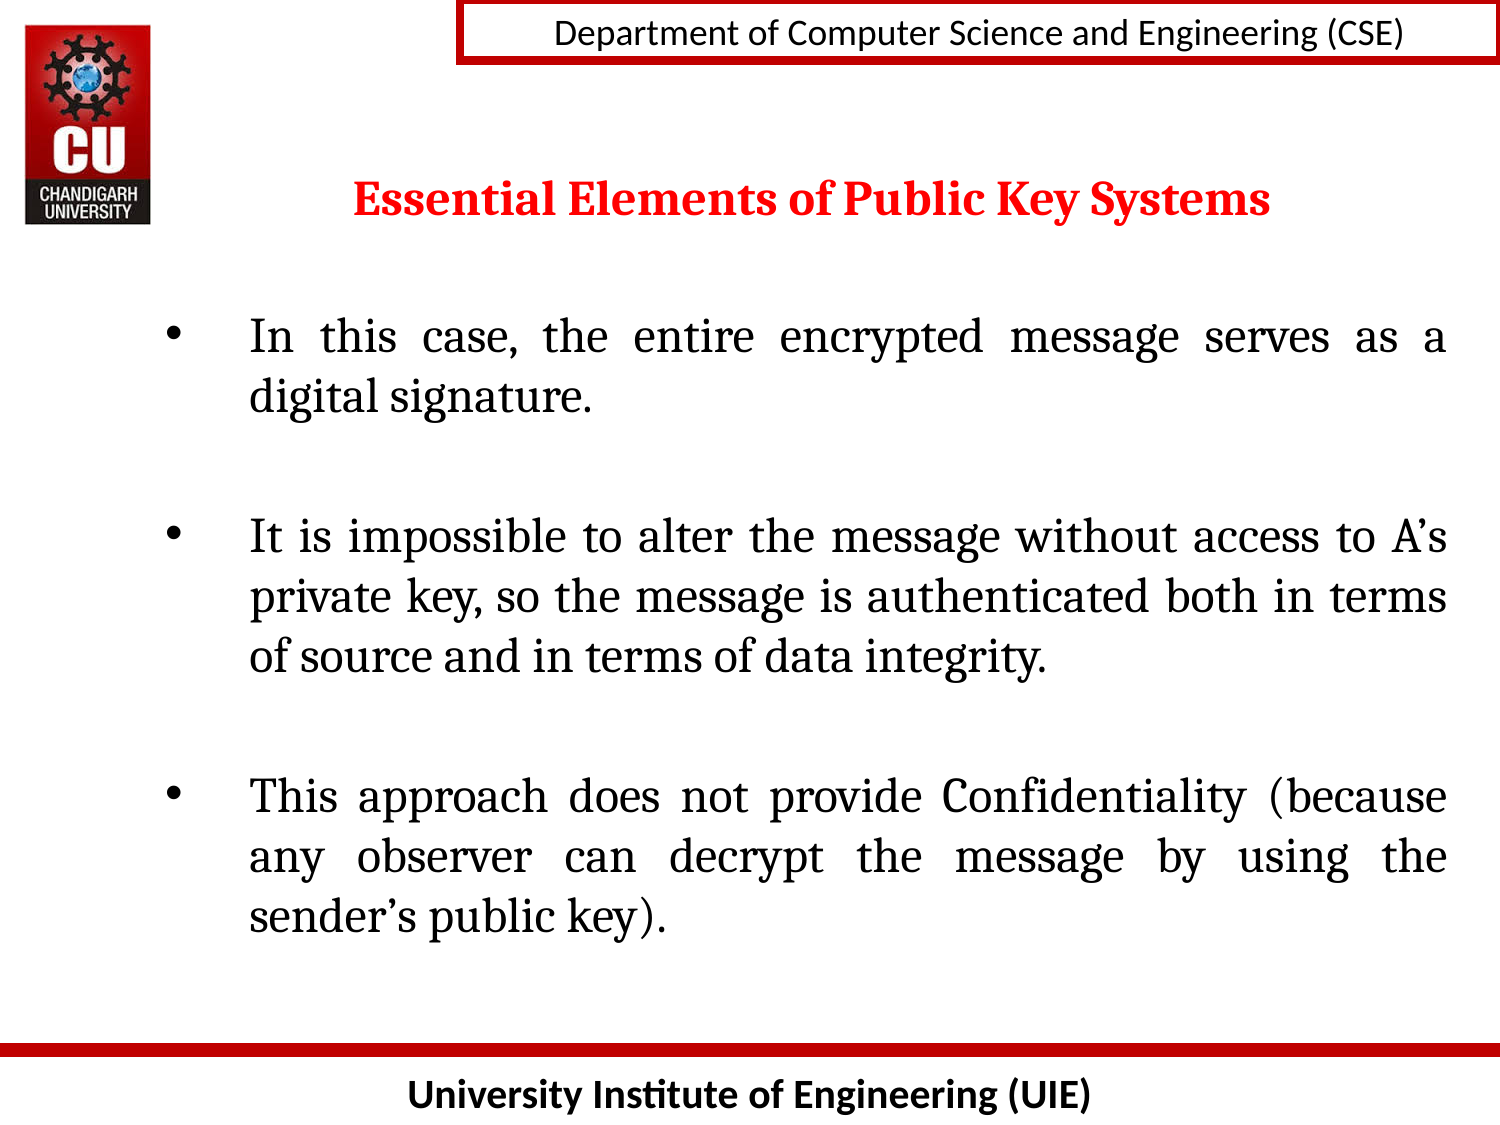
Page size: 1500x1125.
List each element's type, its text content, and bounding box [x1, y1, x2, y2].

picture [24, 24, 151, 225]
list In this case, the entire encrypted message serves as a digital signature. It is impossible to alter the message without access to A’s private key, so the message is authenticated both in terms of source and in terms of data integrity. This approach does not provide Confidentiality (because any observer can decrypt the message by using the sender’s public key). [150, 287, 1463, 1025]
title Essential Elements of Public Key Systems [162, 174, 1463, 275]
